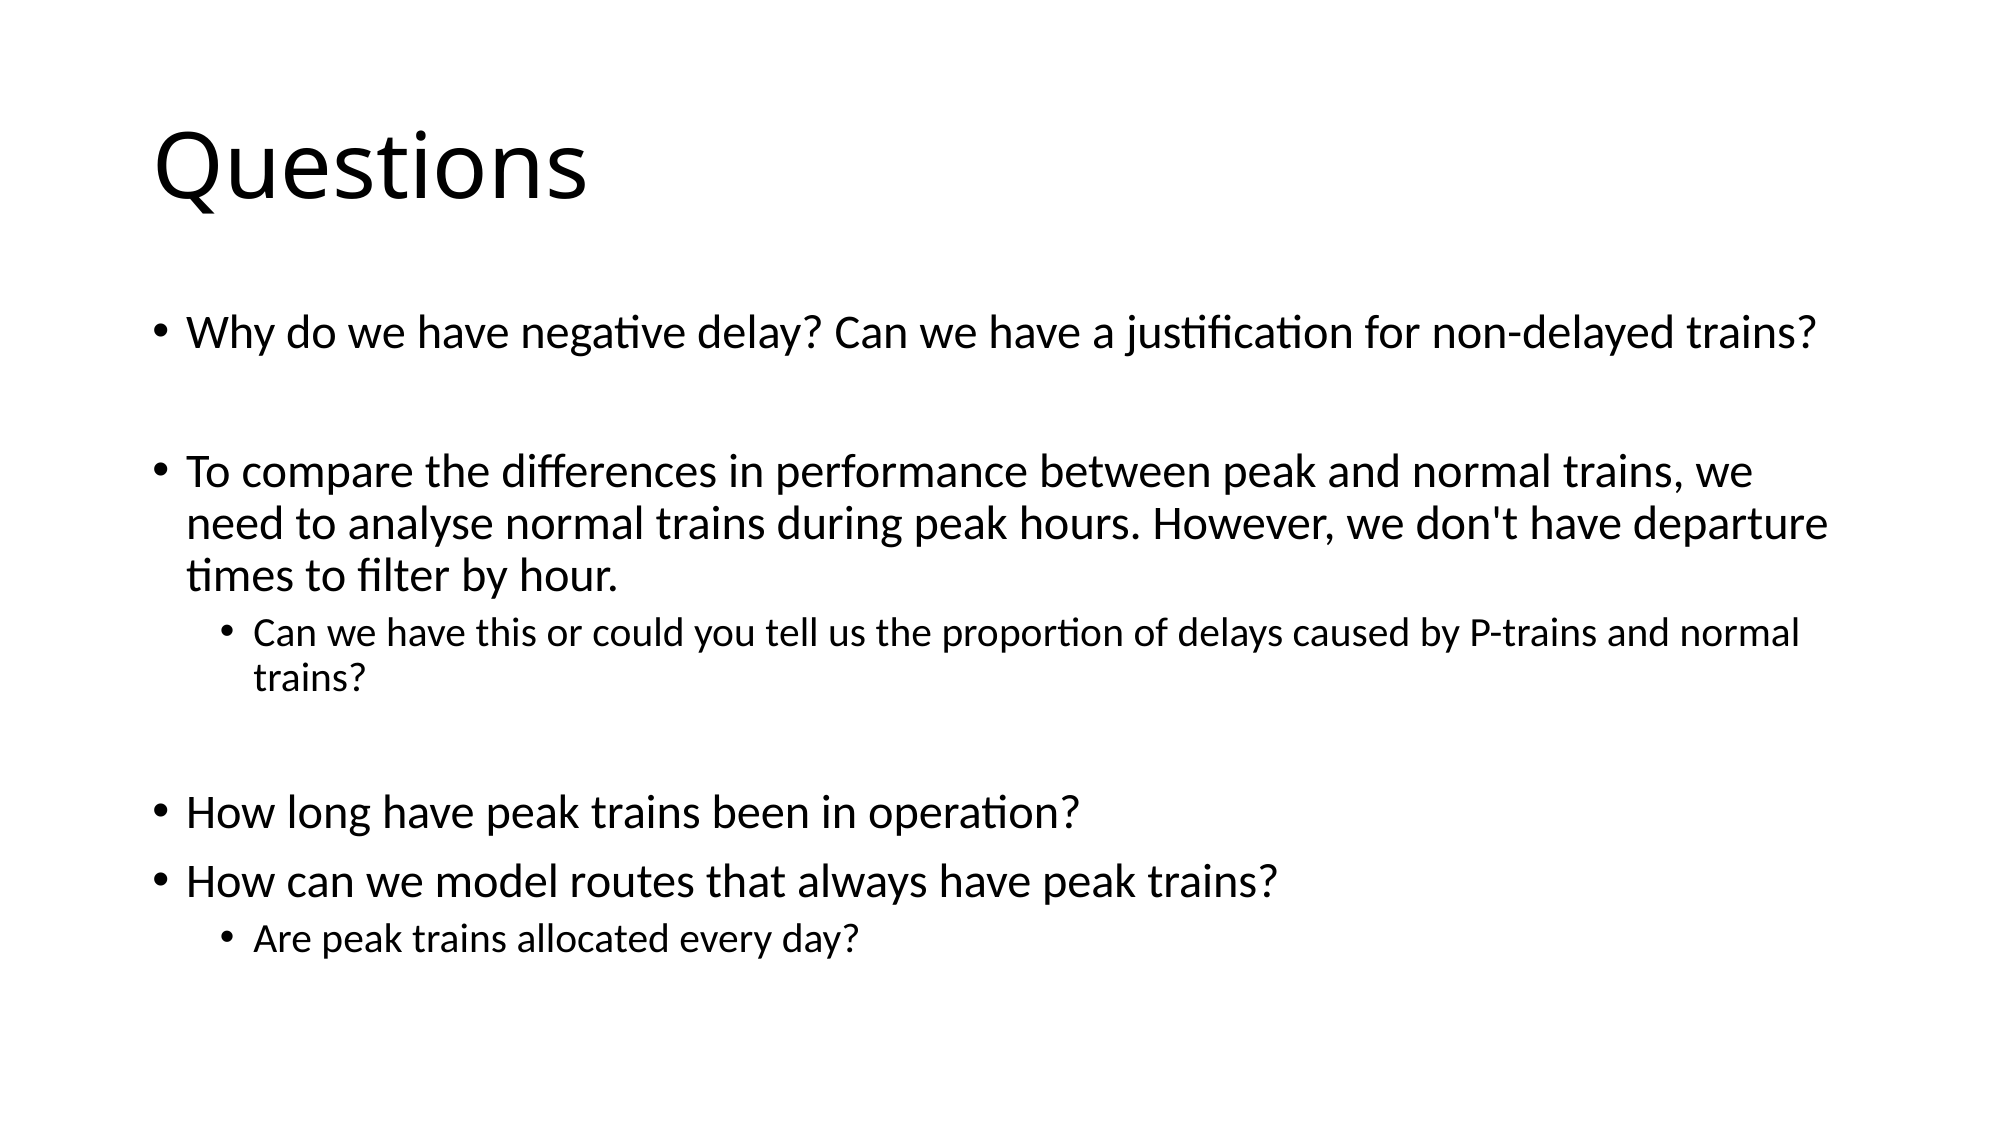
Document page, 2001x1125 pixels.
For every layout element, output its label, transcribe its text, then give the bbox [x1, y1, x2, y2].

title Questions [137, 59, 1863, 278]
list Why do we have negative delay? Can we have a justification for non-delayed trains? To compare the differences in performance between peak and normal trains, we need to analyse normal trains during peak hours. However, we don't have departure times to filter by hour. Can we have this or could you tell us the proportion of delays caused by P-trains and normal trains? How long have peak trains been in operation? How can we model routes that always have peak trains? Are peak trains allocated every day? [137, 299, 1863, 1014]
